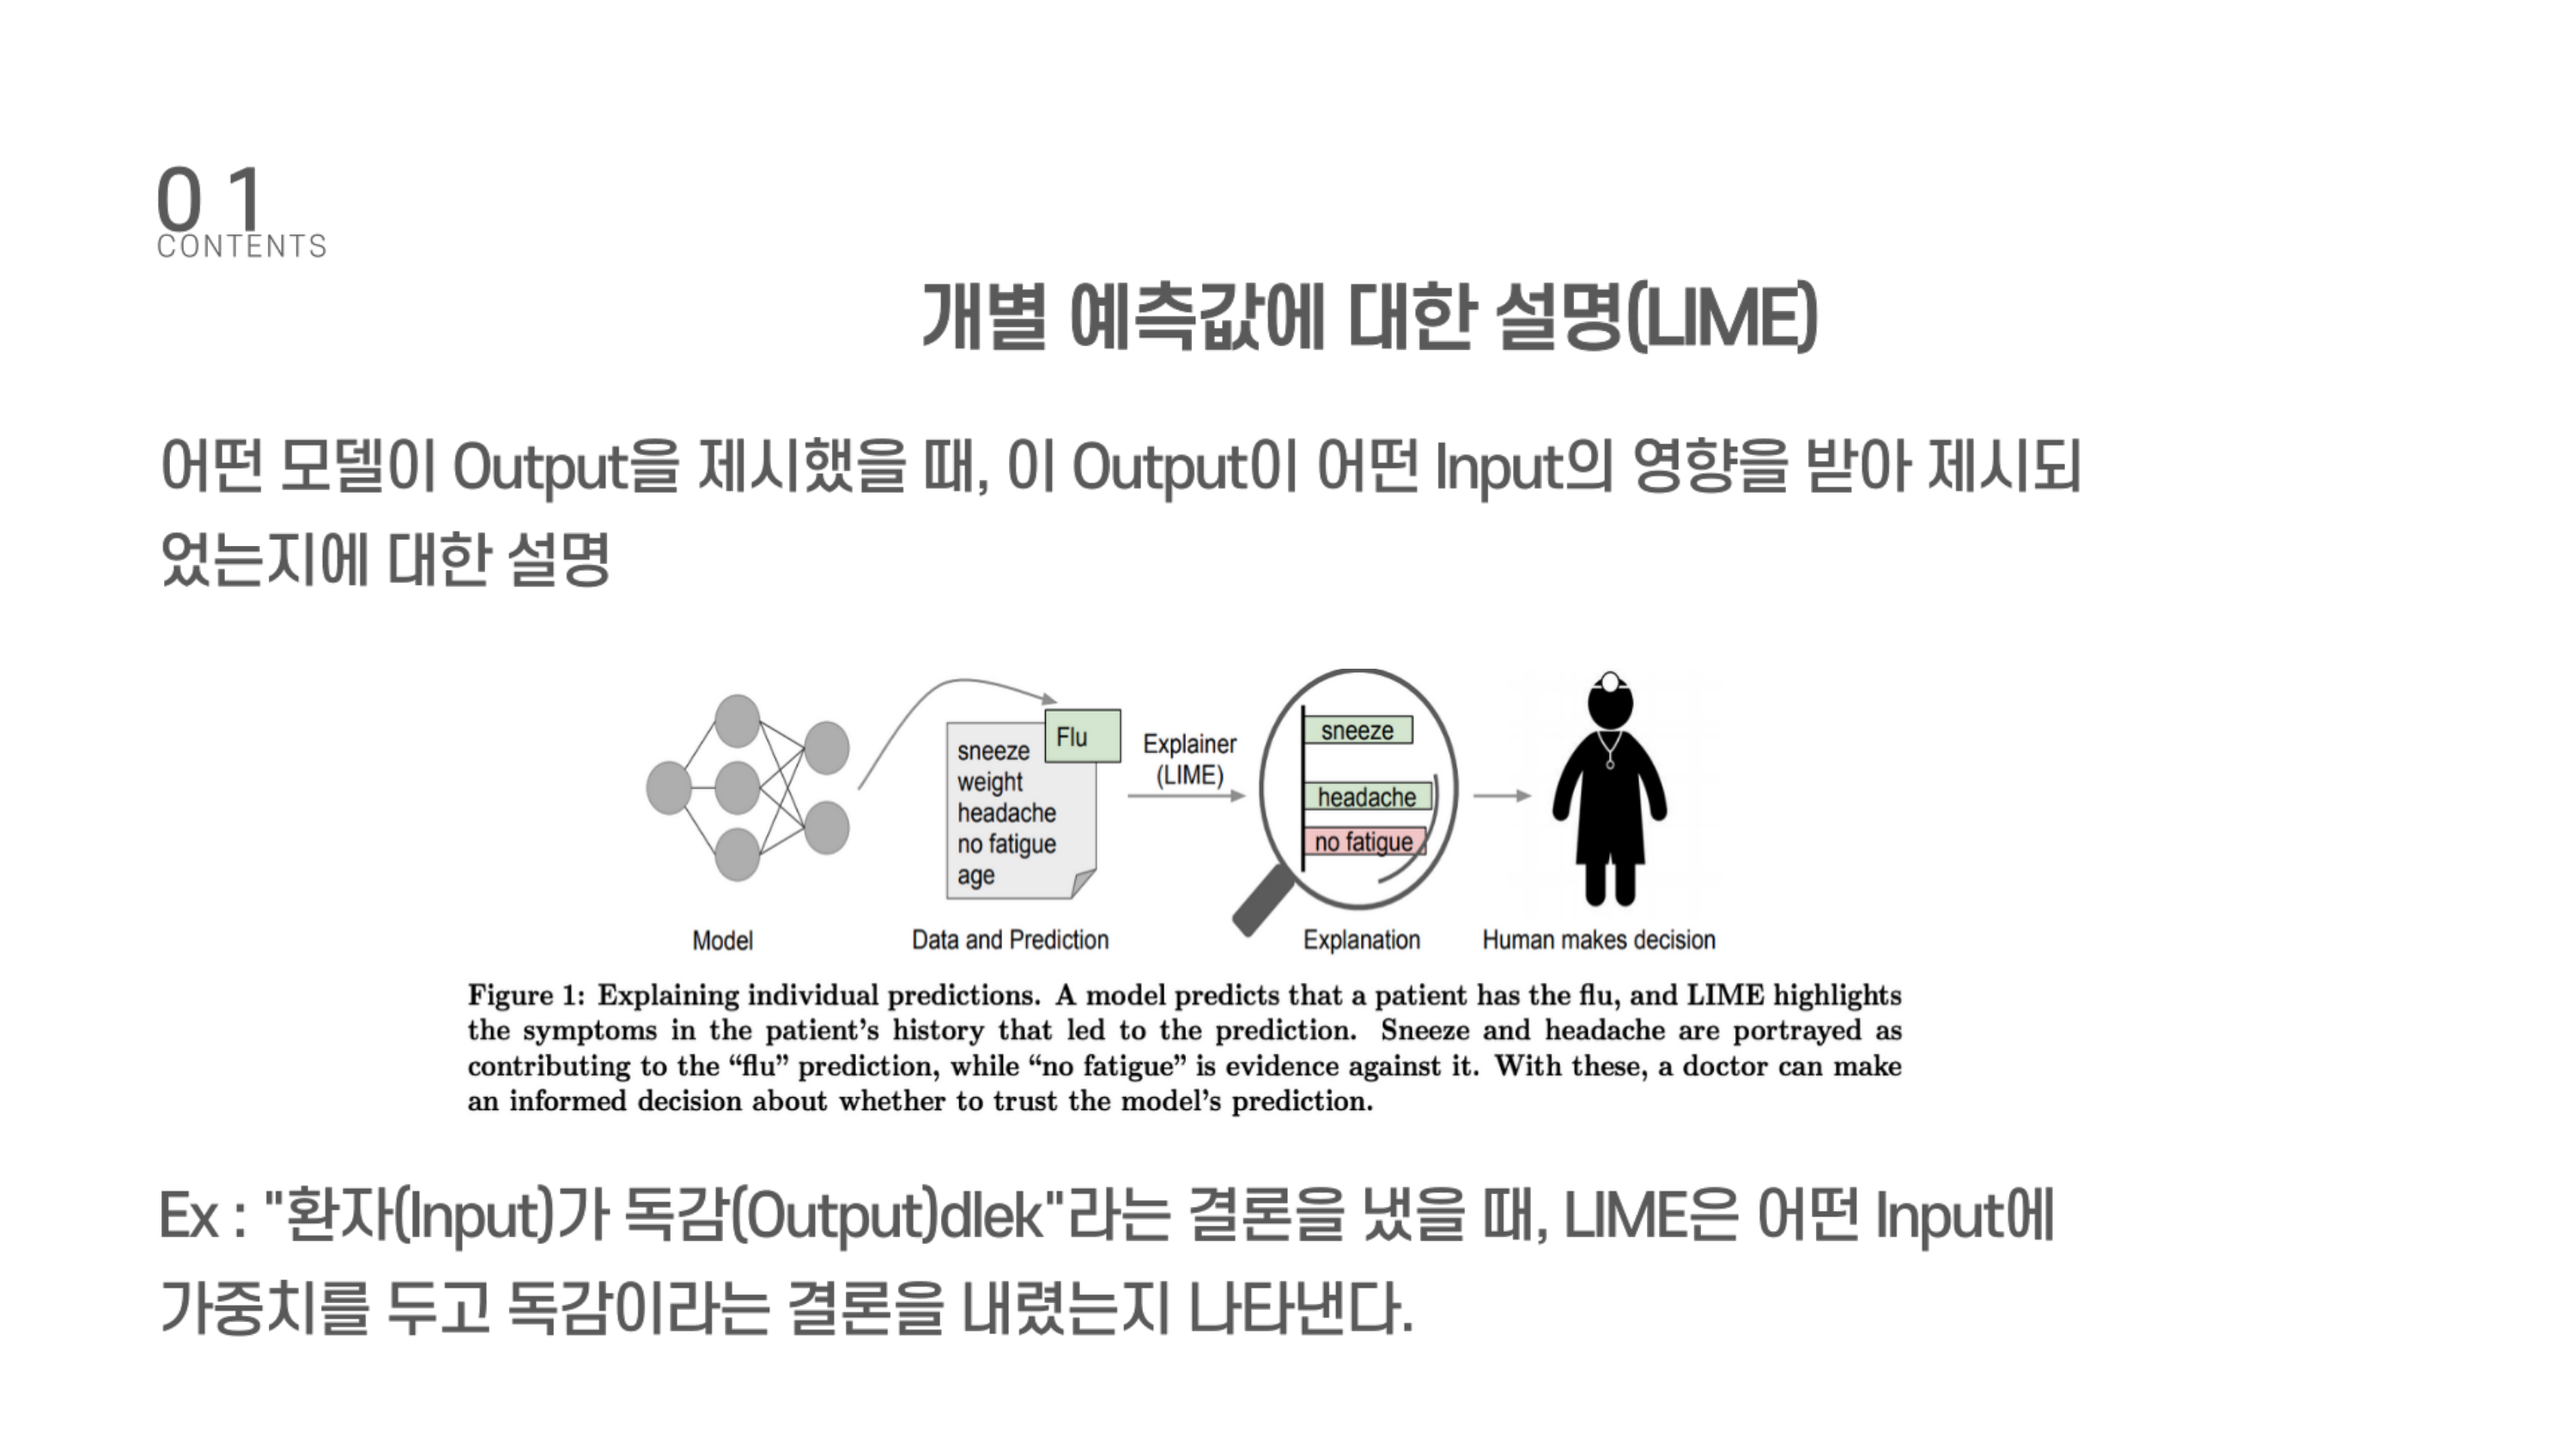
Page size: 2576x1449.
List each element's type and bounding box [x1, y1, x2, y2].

picture [143, 129, 341, 293]
text_box [459, 668, 1911, 1119]
picture [149, 415, 2114, 626]
picture [149, 1163, 2085, 1374]
picture [908, 255, 1856, 399]
